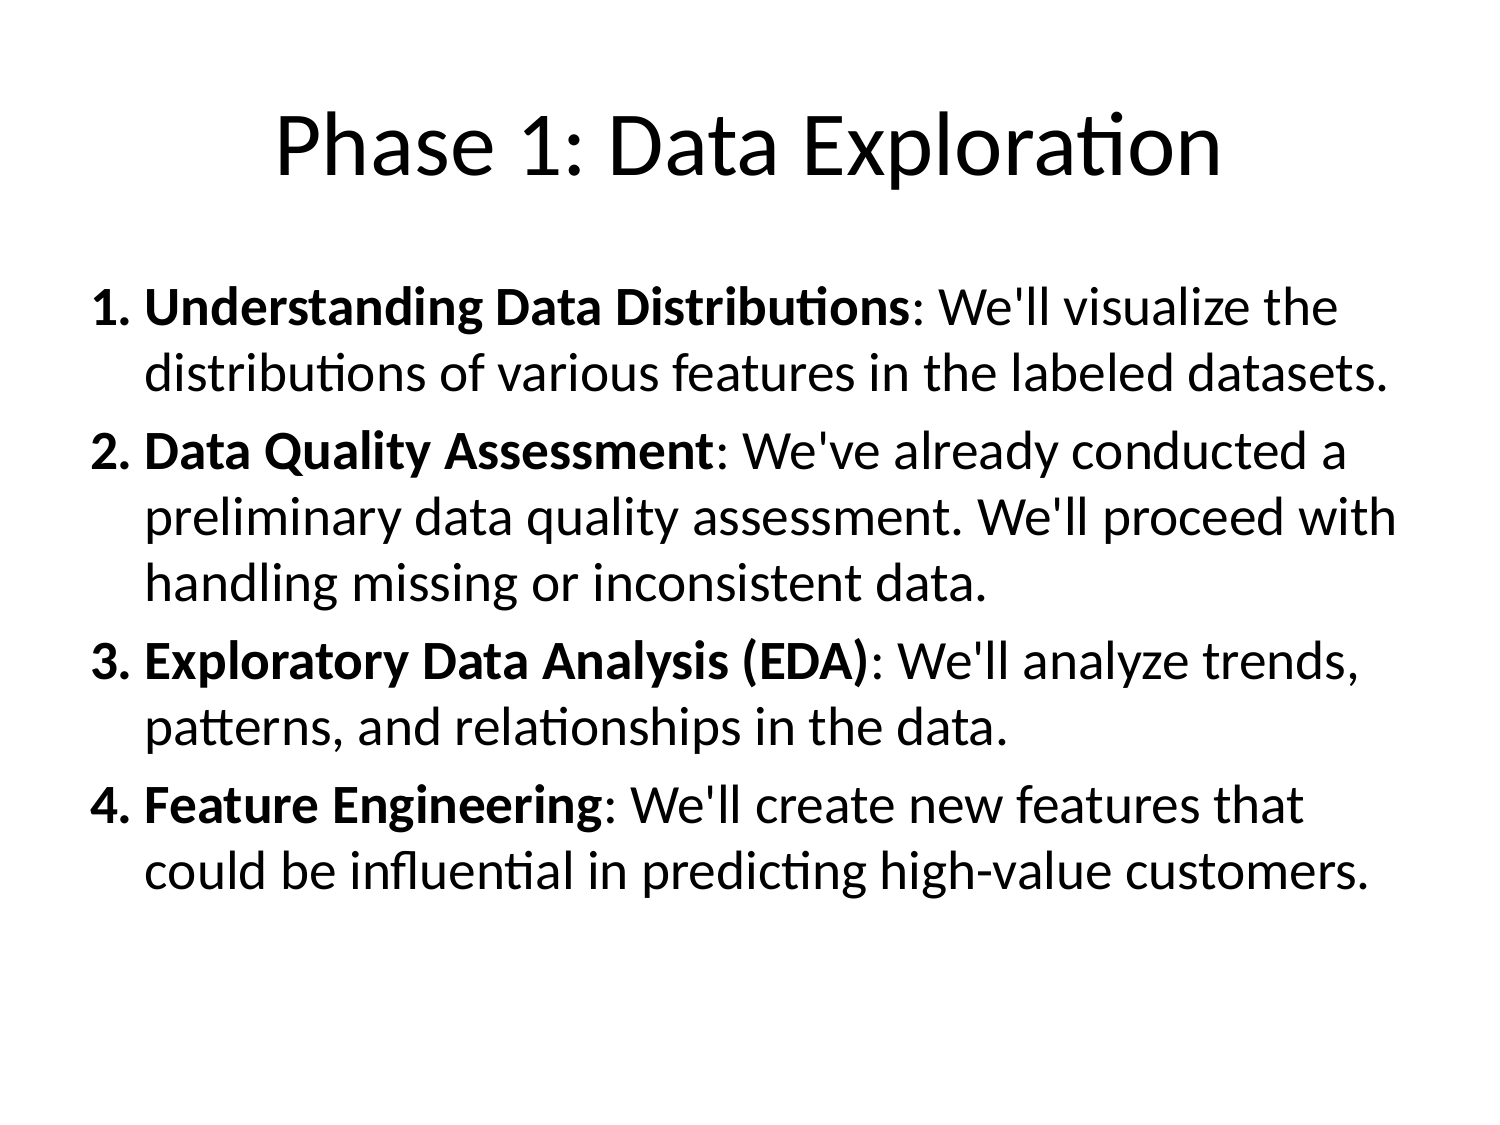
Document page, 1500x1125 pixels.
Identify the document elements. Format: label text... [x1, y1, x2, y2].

title Phase 1: Data Exploration [75, 45, 1425, 233]
list Understanding Data Distributions: We'll visualize the distributions of various features in the labeled datasets. Data Quality Assessment: We've already conducted a preliminary data quality assessment. We'll proceed with handling missing or inconsistent data. Exploratory Data Analysis (EDA): We'll analyze trends, patterns, and relationships in the data. Feature Engineering: We'll create new features that could be influential in predicting high-value customers. [75, 262, 1425, 1005]
